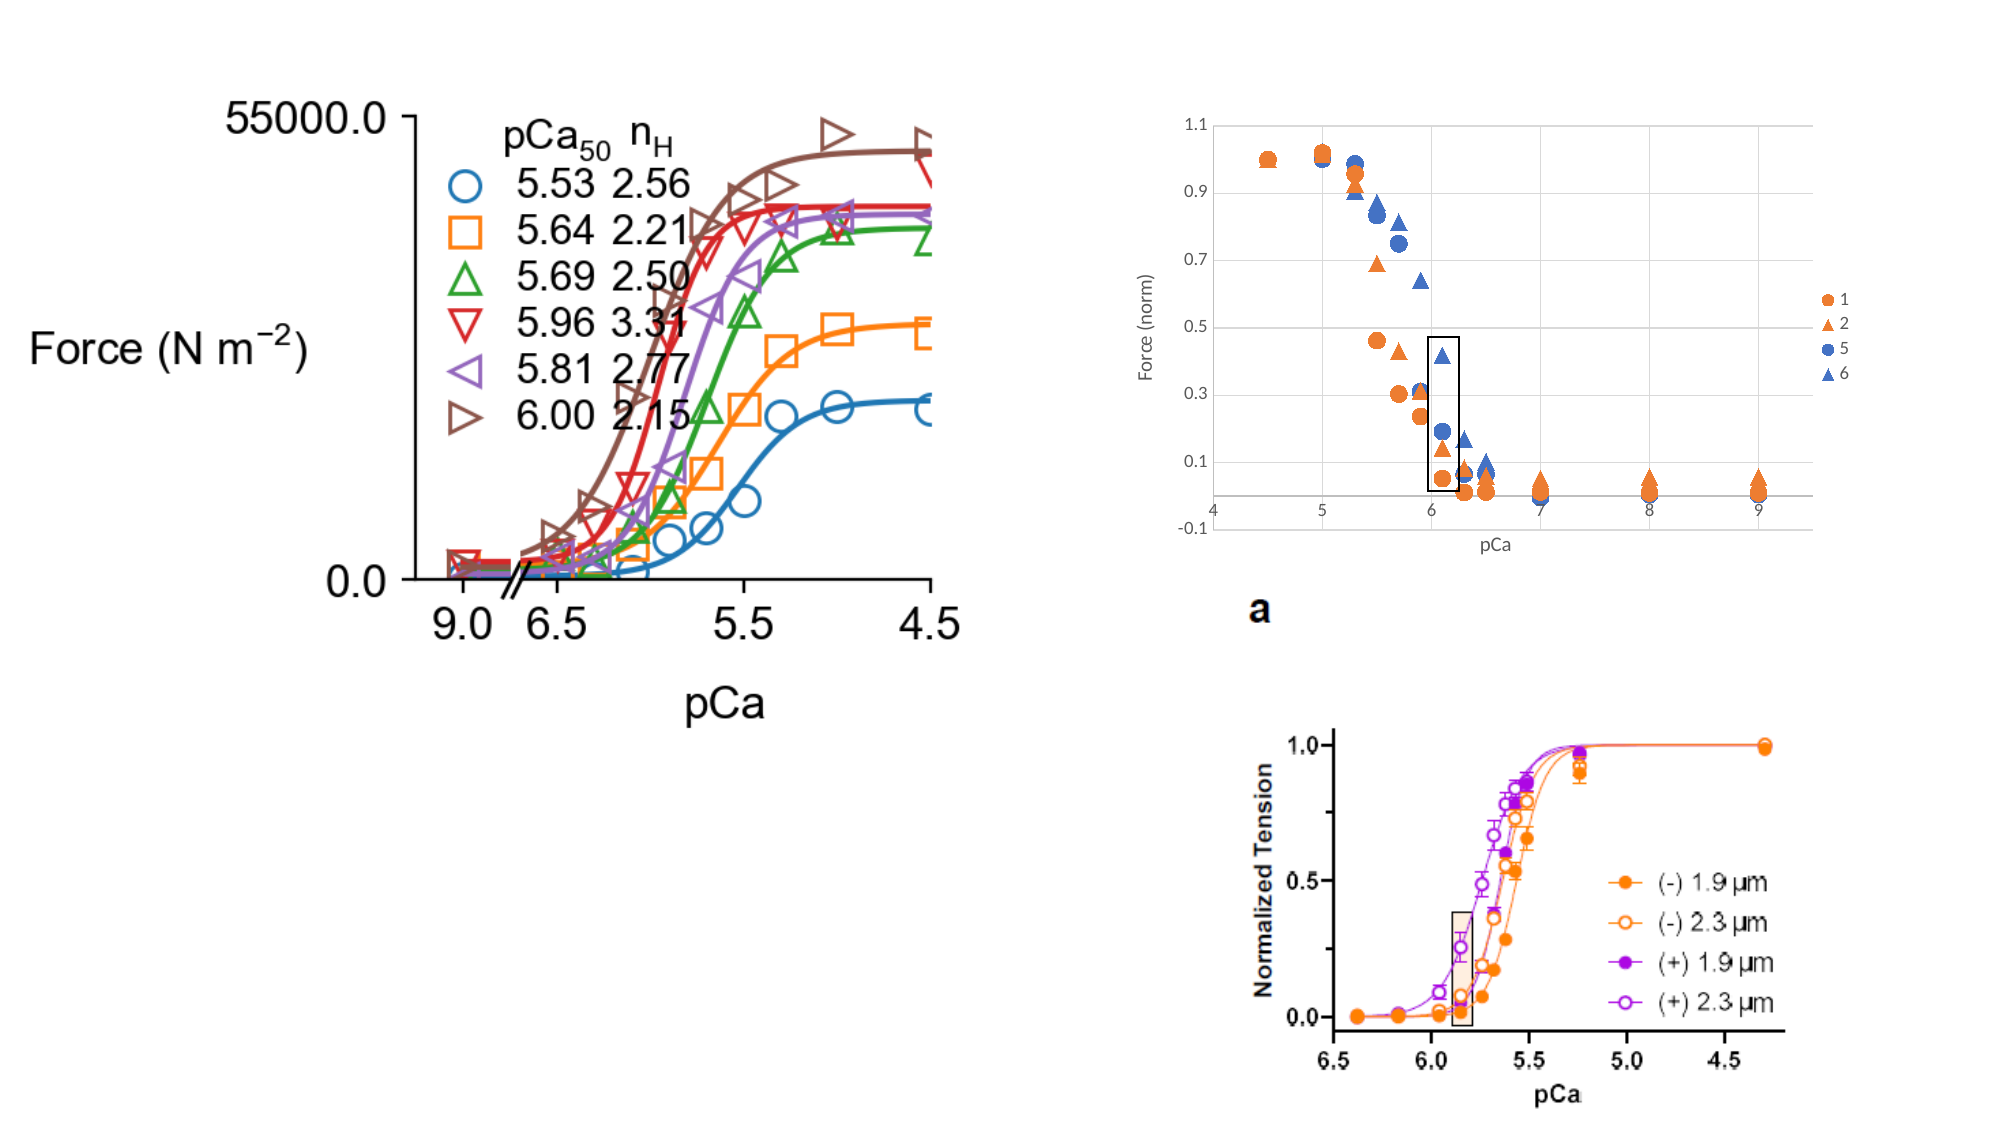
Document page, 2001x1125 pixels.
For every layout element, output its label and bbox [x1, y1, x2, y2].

chart [1117, 112, 1868, 563]
picture [0, 74, 988, 754]
picture [1172, 562, 1813, 1123]
